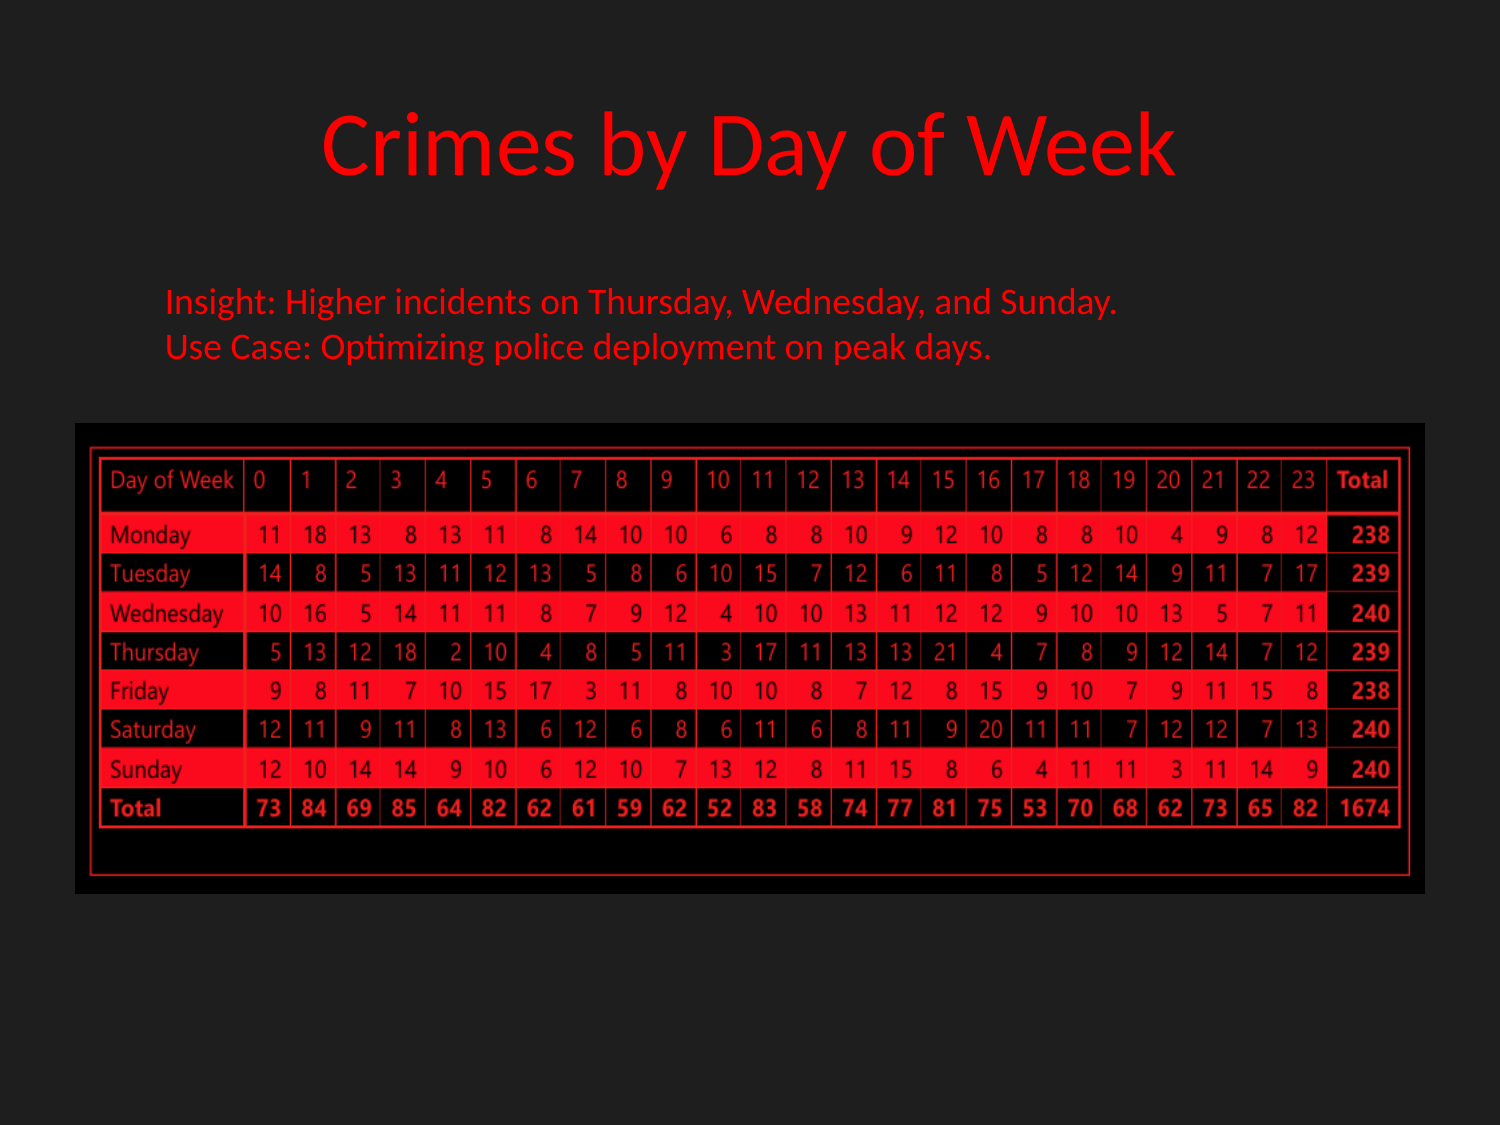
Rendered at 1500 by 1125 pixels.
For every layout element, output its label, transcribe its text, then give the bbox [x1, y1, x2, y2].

title Crimes by Day of Week [75, 45, 1425, 233]
text_box Insight: Higher incidents on Thursday, Wednesday, and Sunday. Use Case: Optimizing police deployment on peak days. [149, 224, 1350, 375]
picture [74, 423, 1426, 894]
